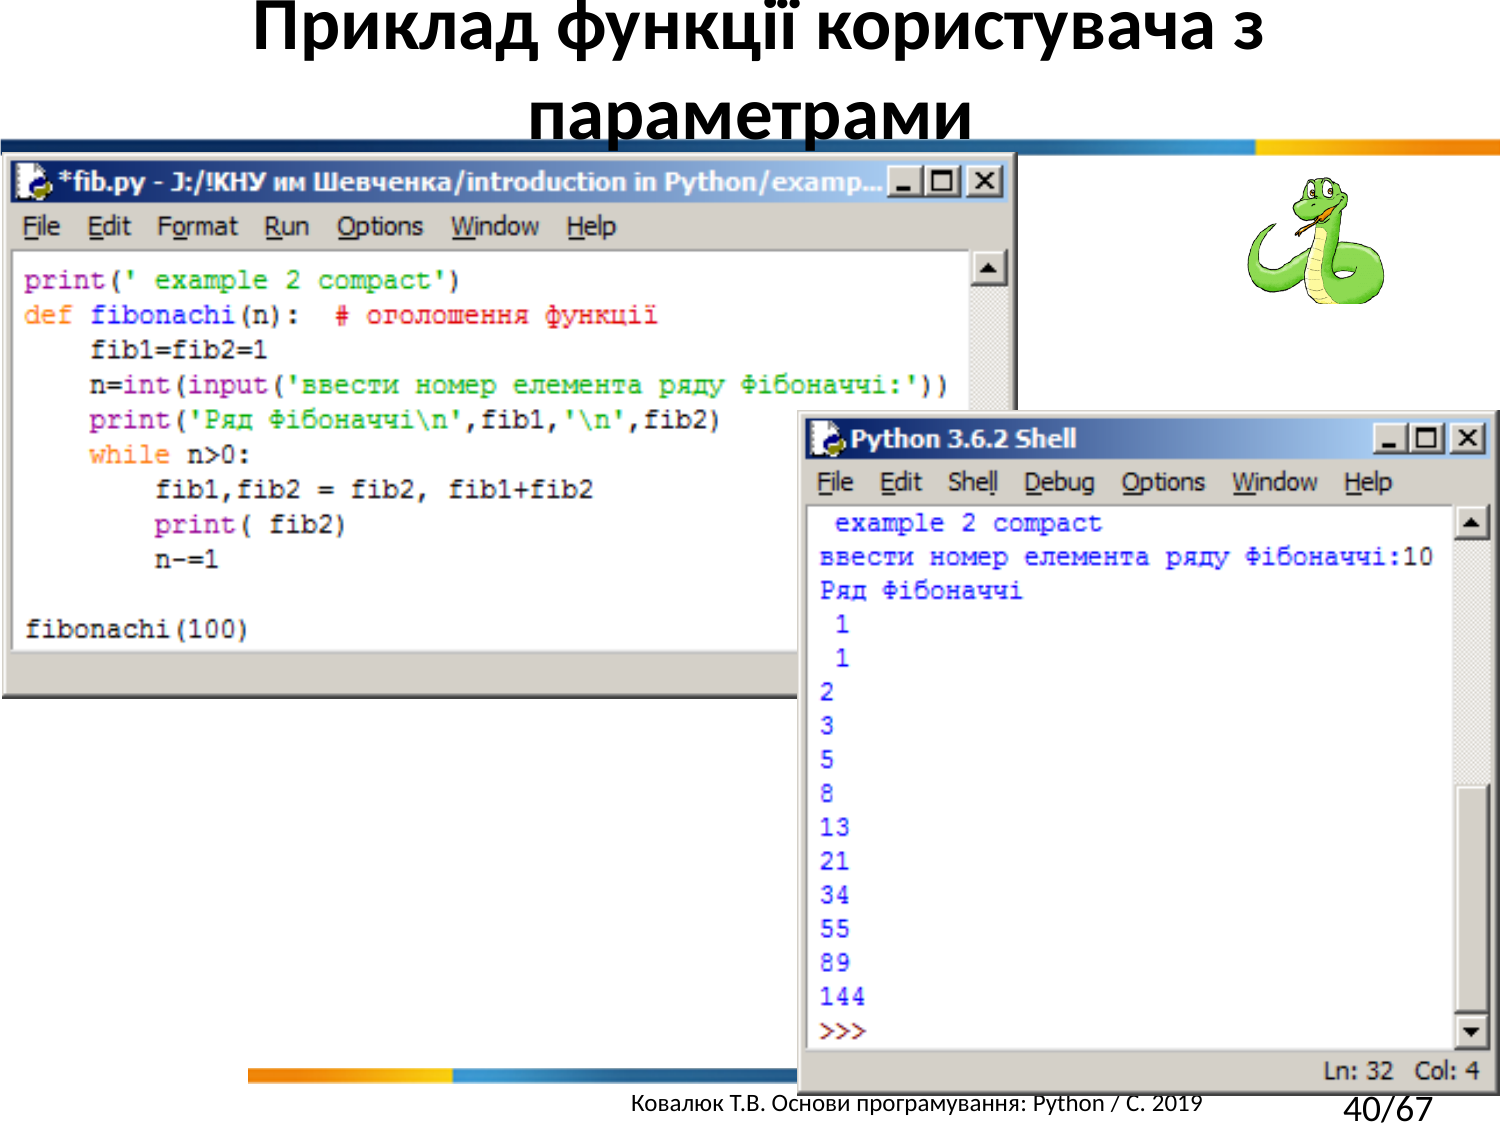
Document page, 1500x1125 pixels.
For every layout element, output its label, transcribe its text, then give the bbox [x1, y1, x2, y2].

picture [1243, 168, 1388, 304]
text_box Приклад функції користувача з параметрами [2, 0, 1500, 130]
picture [2, 139, 1500, 1096]
